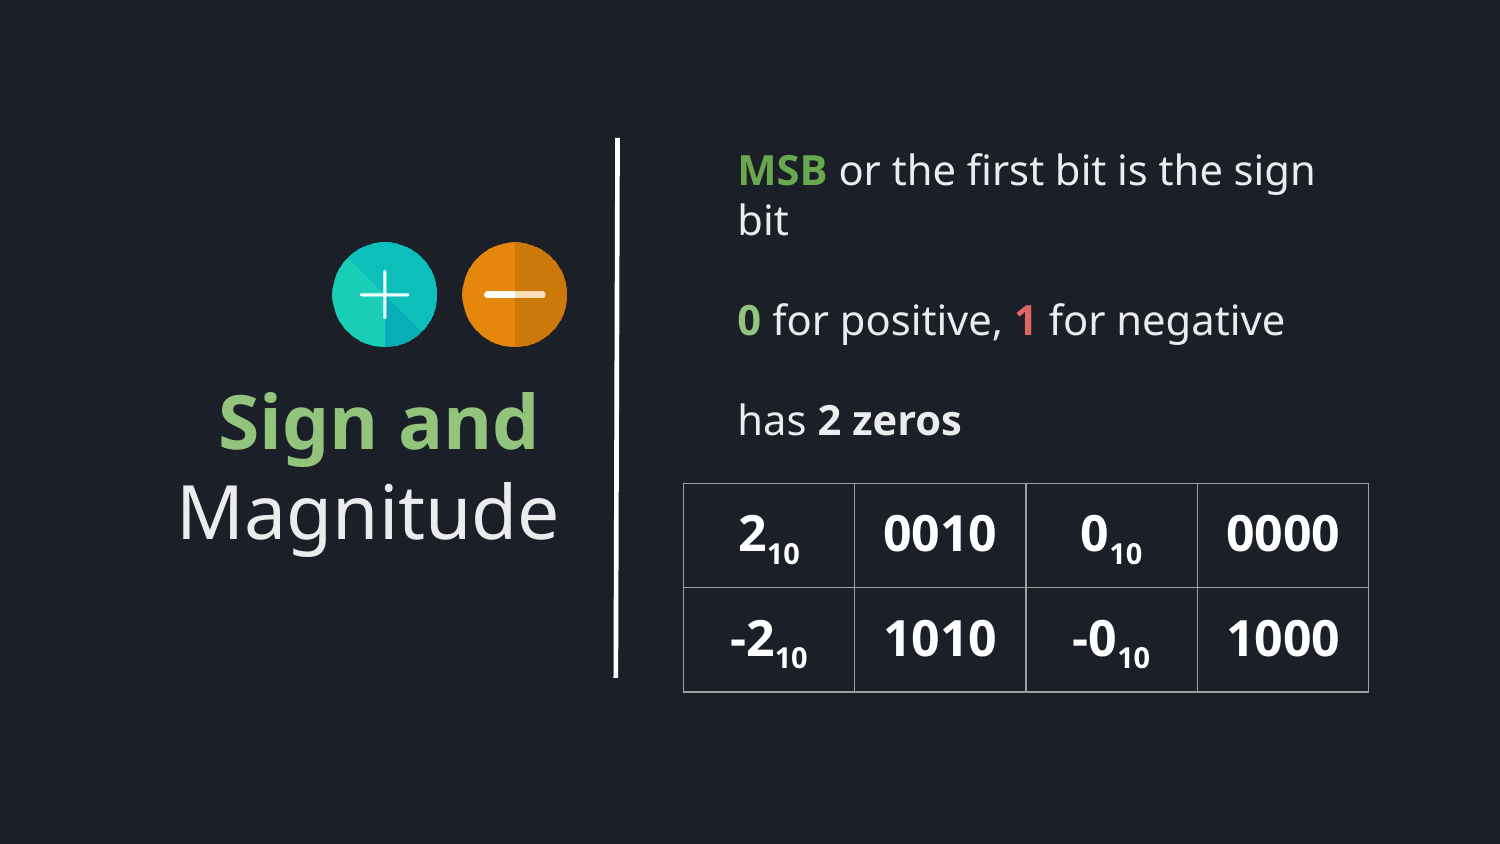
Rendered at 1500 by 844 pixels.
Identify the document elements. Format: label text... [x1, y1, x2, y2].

table_cell -210 [684, 588, 854, 691]
table_header 210 [684, 484, 854, 587]
table_header 0000 [1198, 484, 1368, 587]
text_box MSB or the first bit is the sign bit 0 for positive, 1 for negative has 2 zeros [722, 128, 1380, 483]
picture [332, 242, 437, 347]
table_cell 1000 [1198, 588, 1368, 691]
table_header 010 [1027, 484, 1197, 587]
table_cell -010 [1027, 588, 1197, 691]
table_header 0010 [855, 484, 1025, 587]
text_box Sign and Magnitude [0, 359, 576, 481]
table_cell 1010 [855, 588, 1025, 691]
picture [462, 242, 567, 347]
